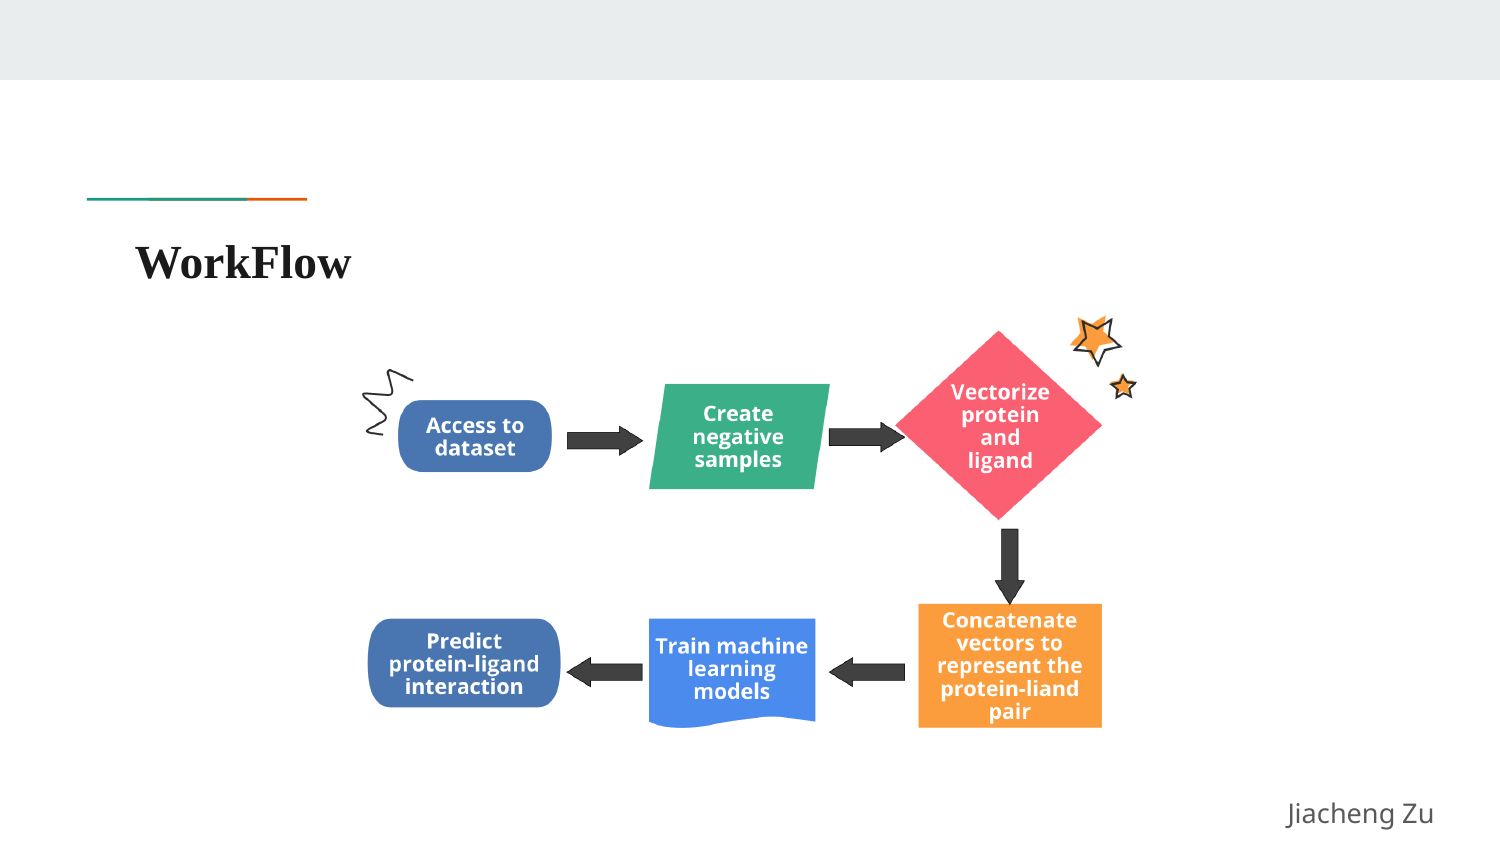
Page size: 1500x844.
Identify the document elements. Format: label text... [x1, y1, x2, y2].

picture [318, 281, 1196, 772]
title WorkFlow [119, 216, 1381, 305]
text_box Jiacheng Zu [1272, 781, 1500, 844]
